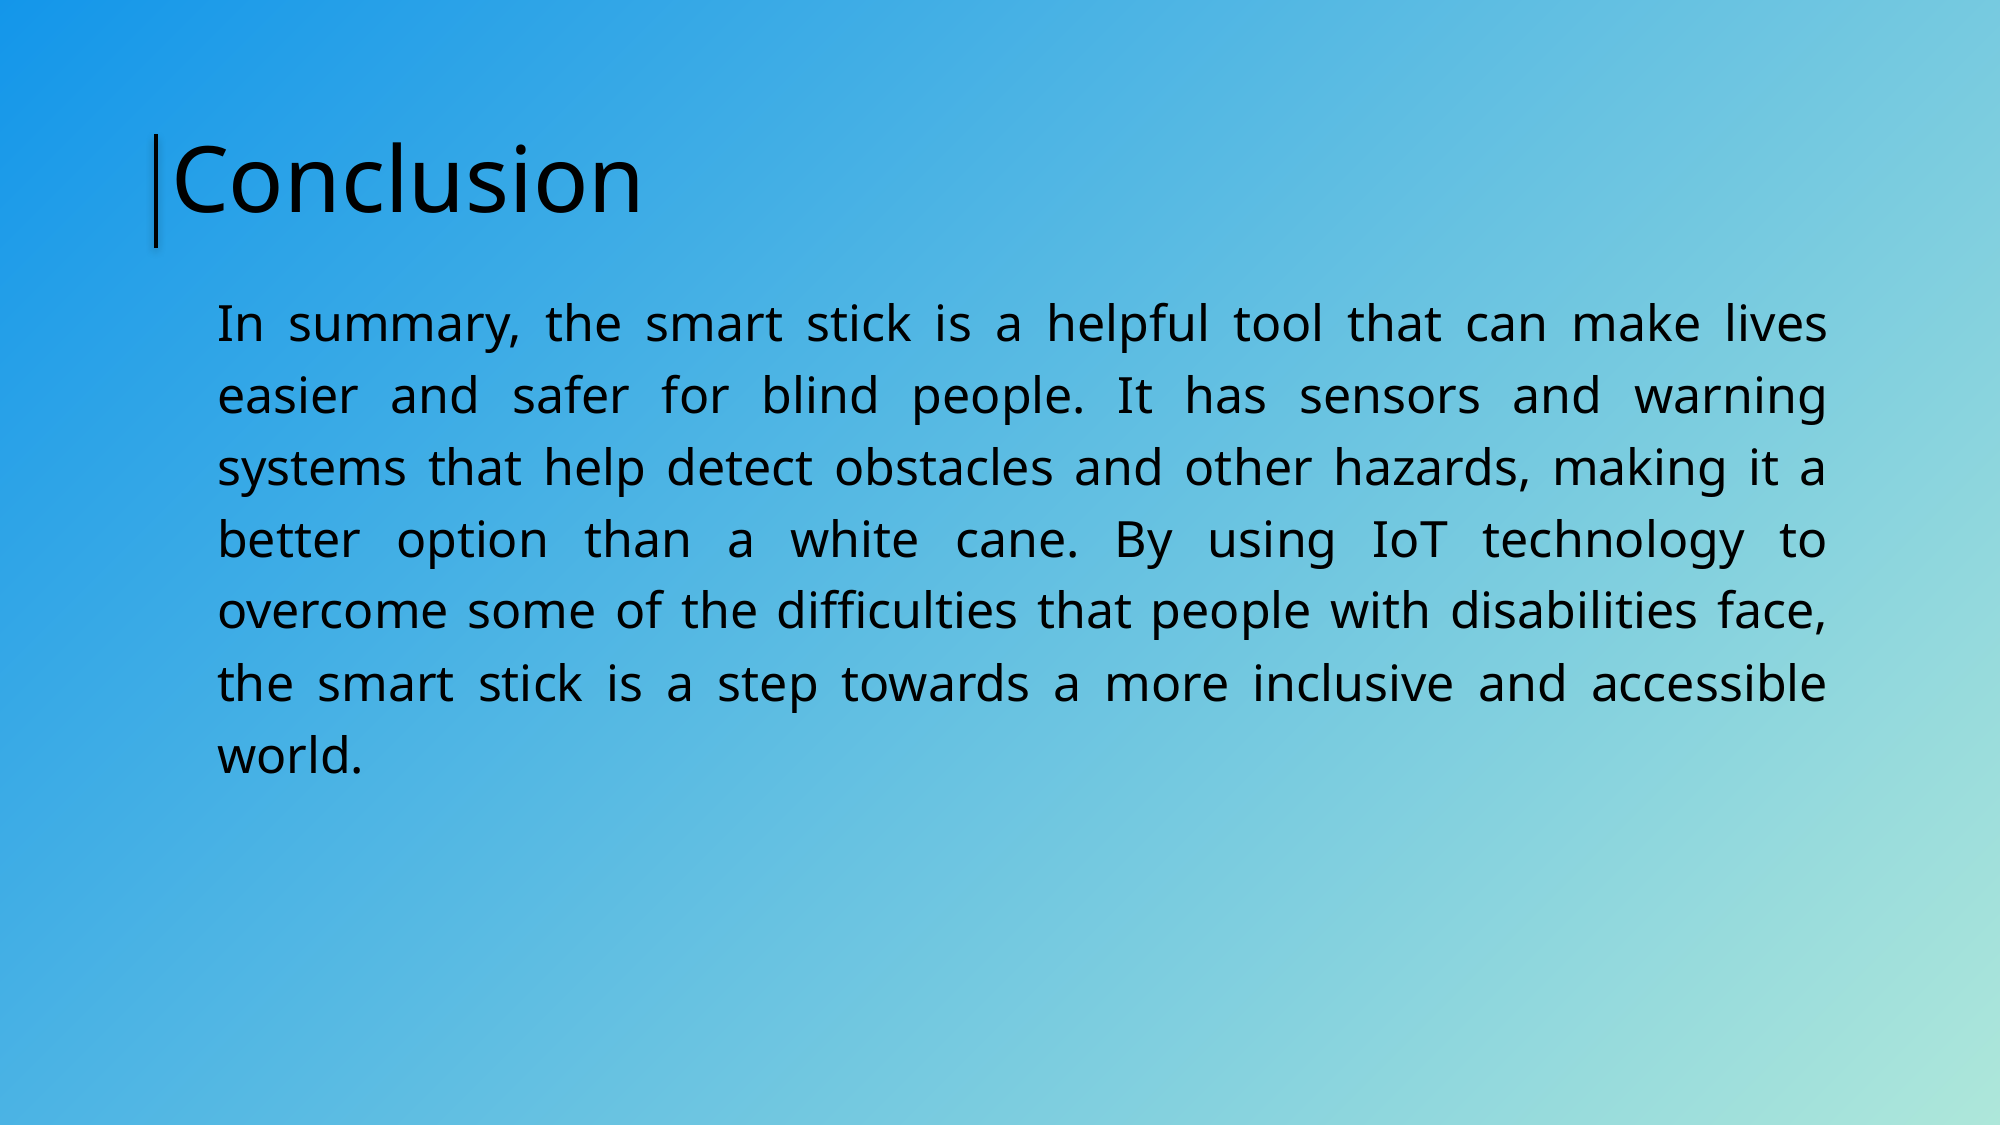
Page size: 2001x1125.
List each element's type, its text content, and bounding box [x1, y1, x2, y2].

title Conclusion [155, 61, 1781, 305]
list In summary, the smart stick is a helpful tool that can make lives easier and safer for blind people. It has sensors and warning systems that help detect obstacles and other hazards, making it a better option than a white cane. By using IoT technology to overcome some of the difficulties that people with disabilities face, the smart stick is a step towards a more inclusive and accessible world. [202, 271, 1844, 1036]
